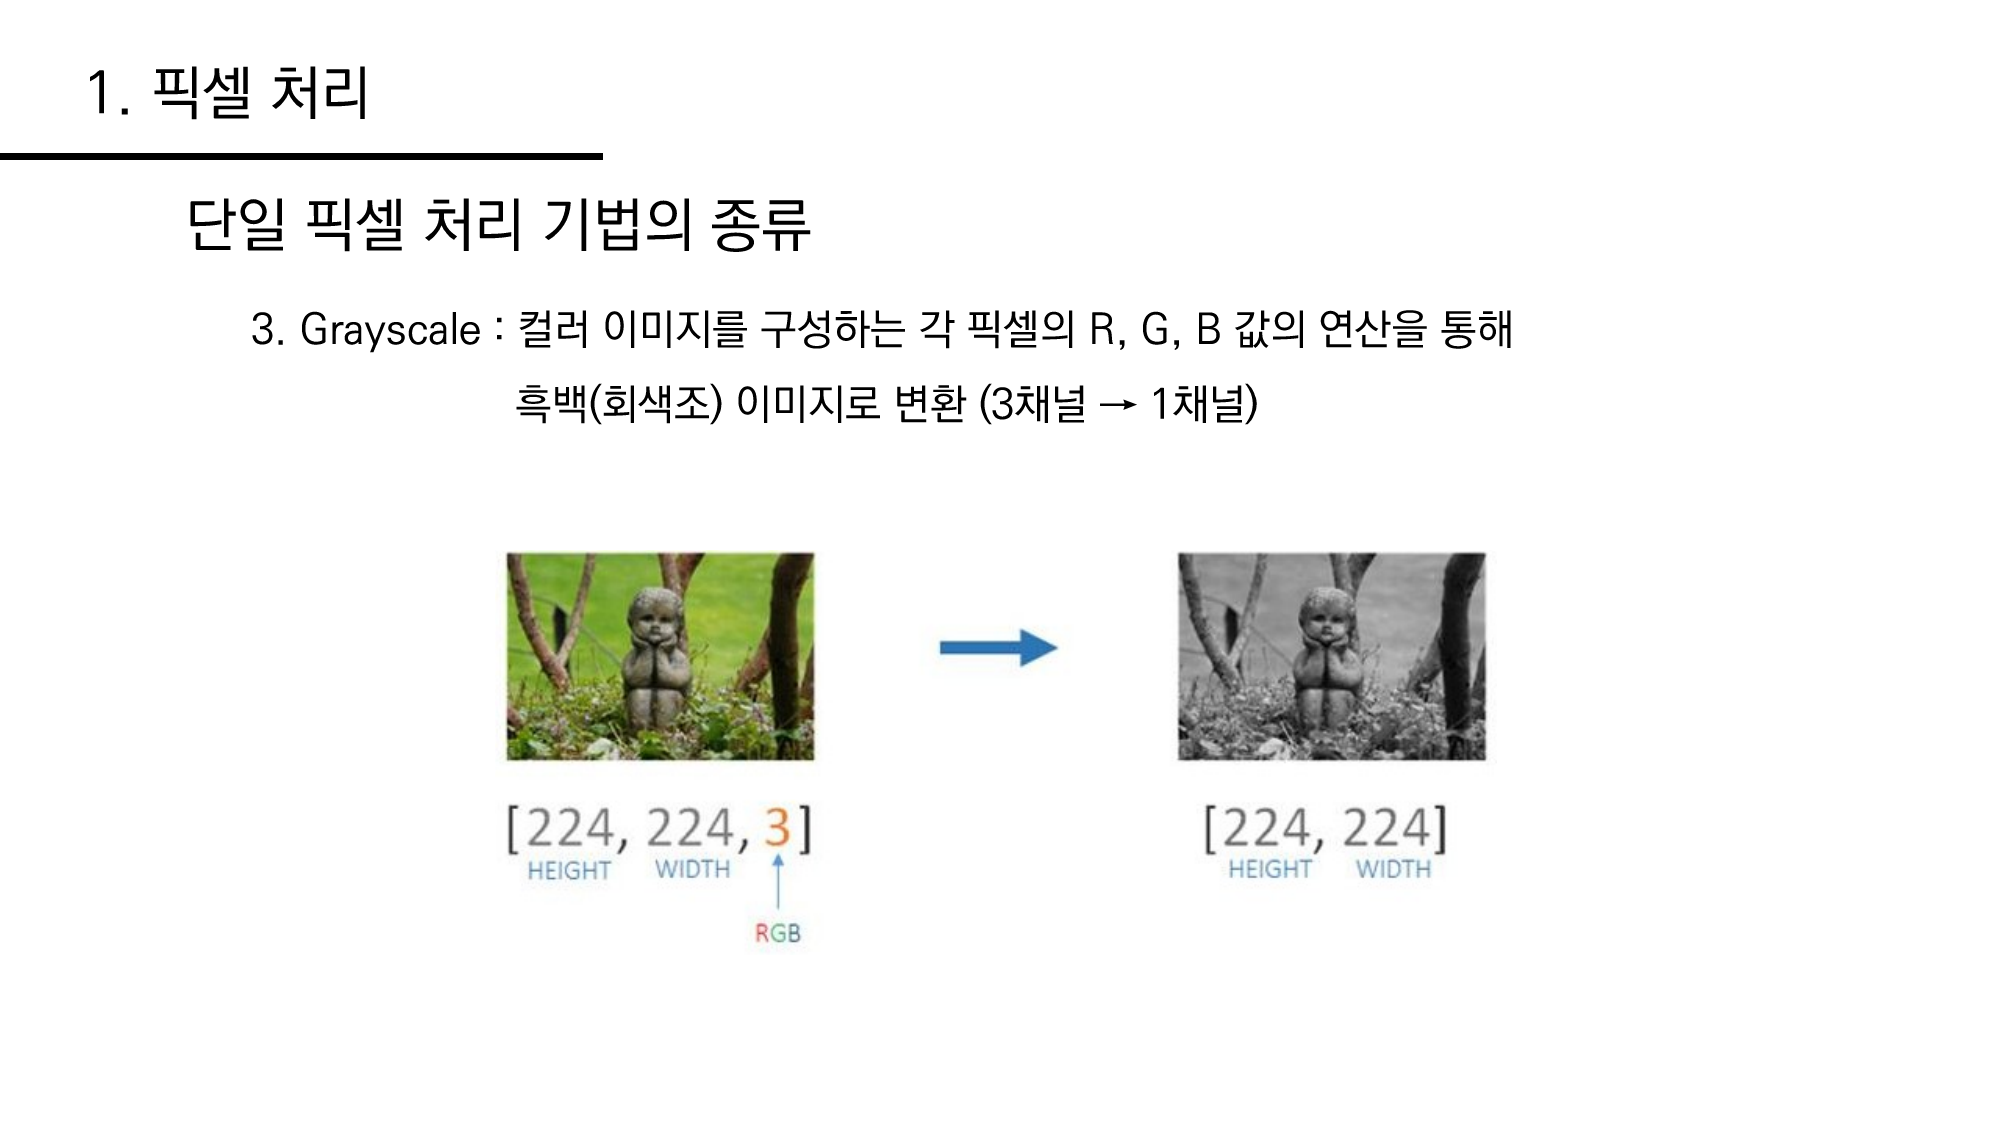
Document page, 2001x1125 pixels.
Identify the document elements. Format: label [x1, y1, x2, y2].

text_box [251, 297, 1550, 363]
text_box [83, 49, 423, 140]
text_box [185, 181, 864, 272]
picture [495, 550, 1498, 955]
text_box [514, 372, 1283, 438]
